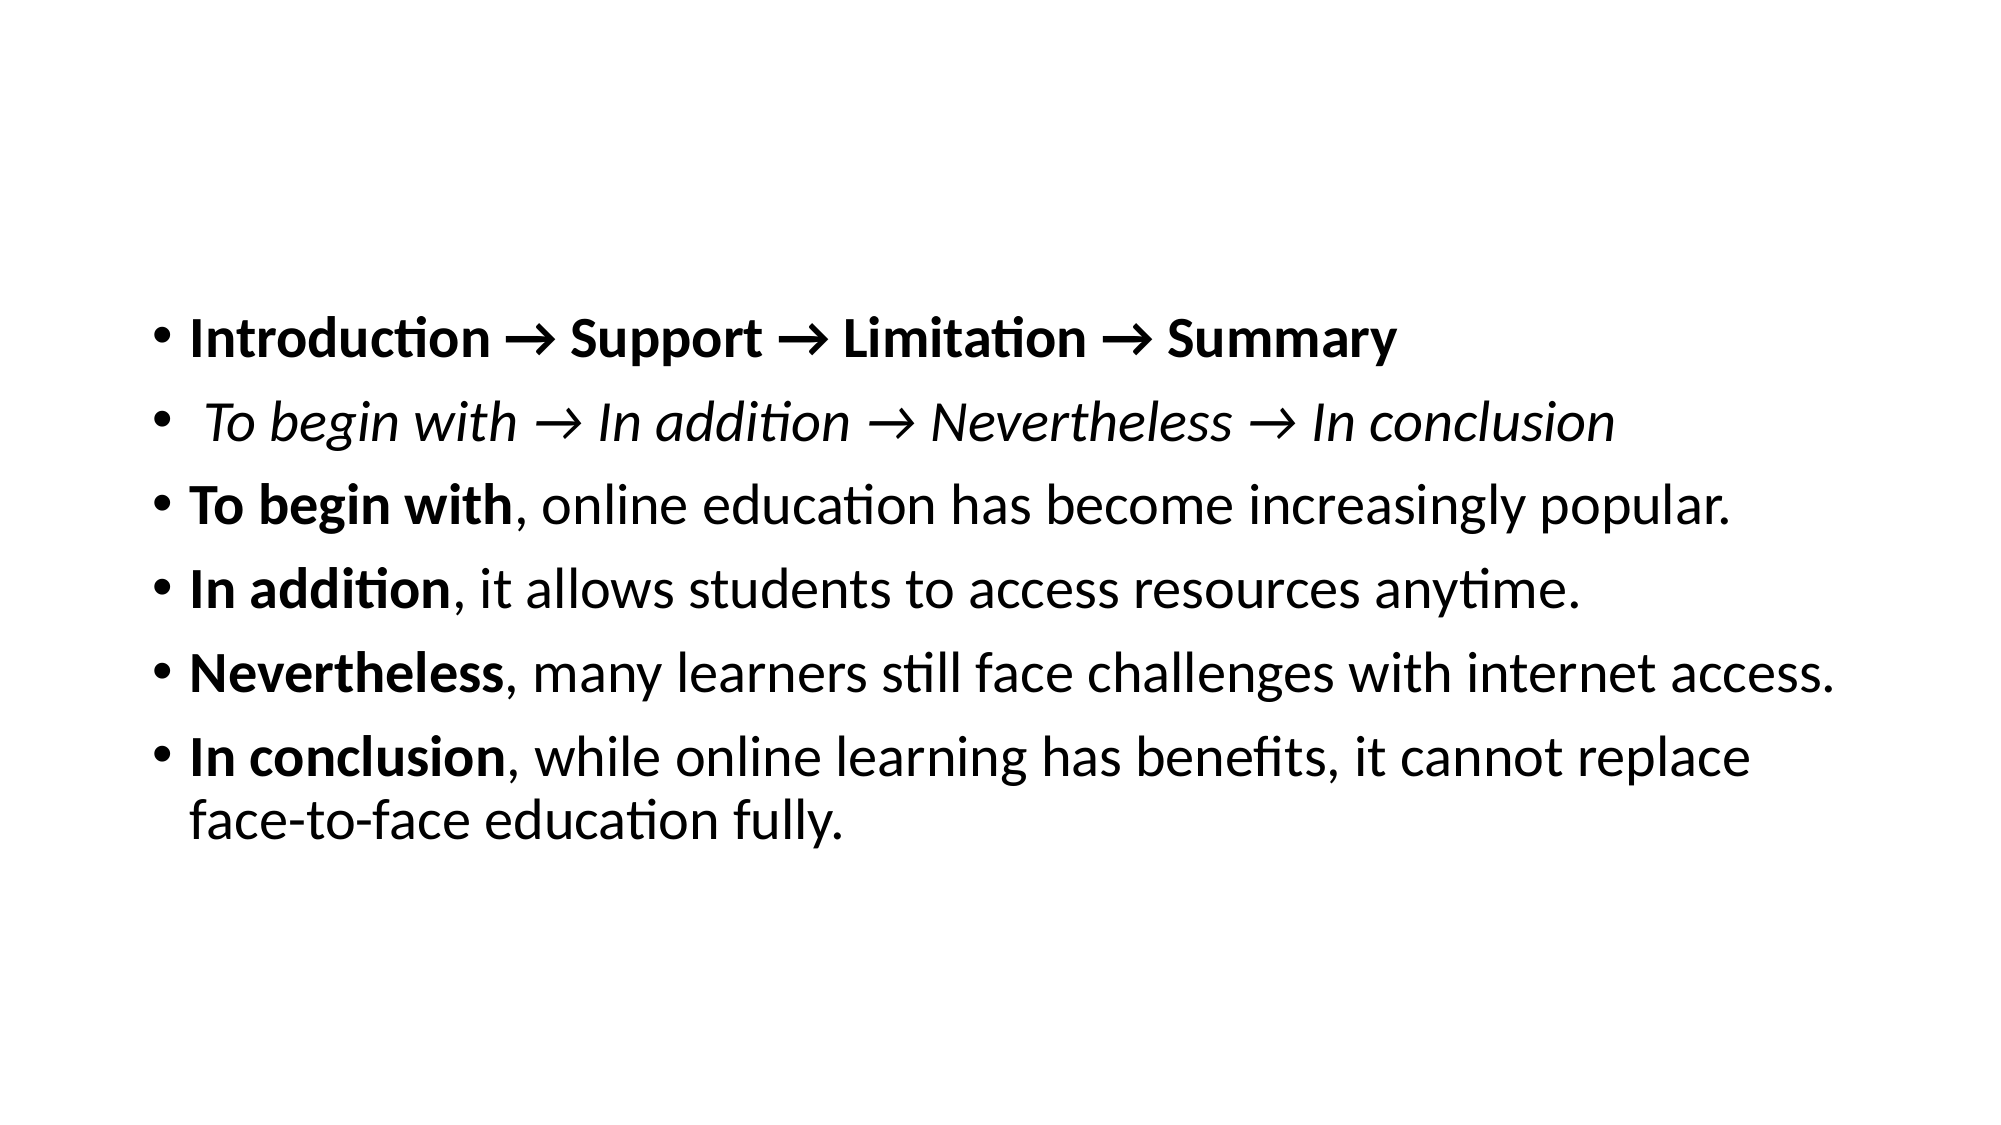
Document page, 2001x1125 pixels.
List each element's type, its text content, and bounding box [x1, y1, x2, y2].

list Introduction → Support → Limitation → Summary To begin with → In addition → Nevertheless → In conclusion To begin with, online education has become increasingly popular. In addition, it allows students to access resources anytime. Nevertheless, many learners still face challenges with internet access. In conclusion, while online learning has benefits, it cannot replace face-to-face education fully. [137, 299, 1863, 1014]
